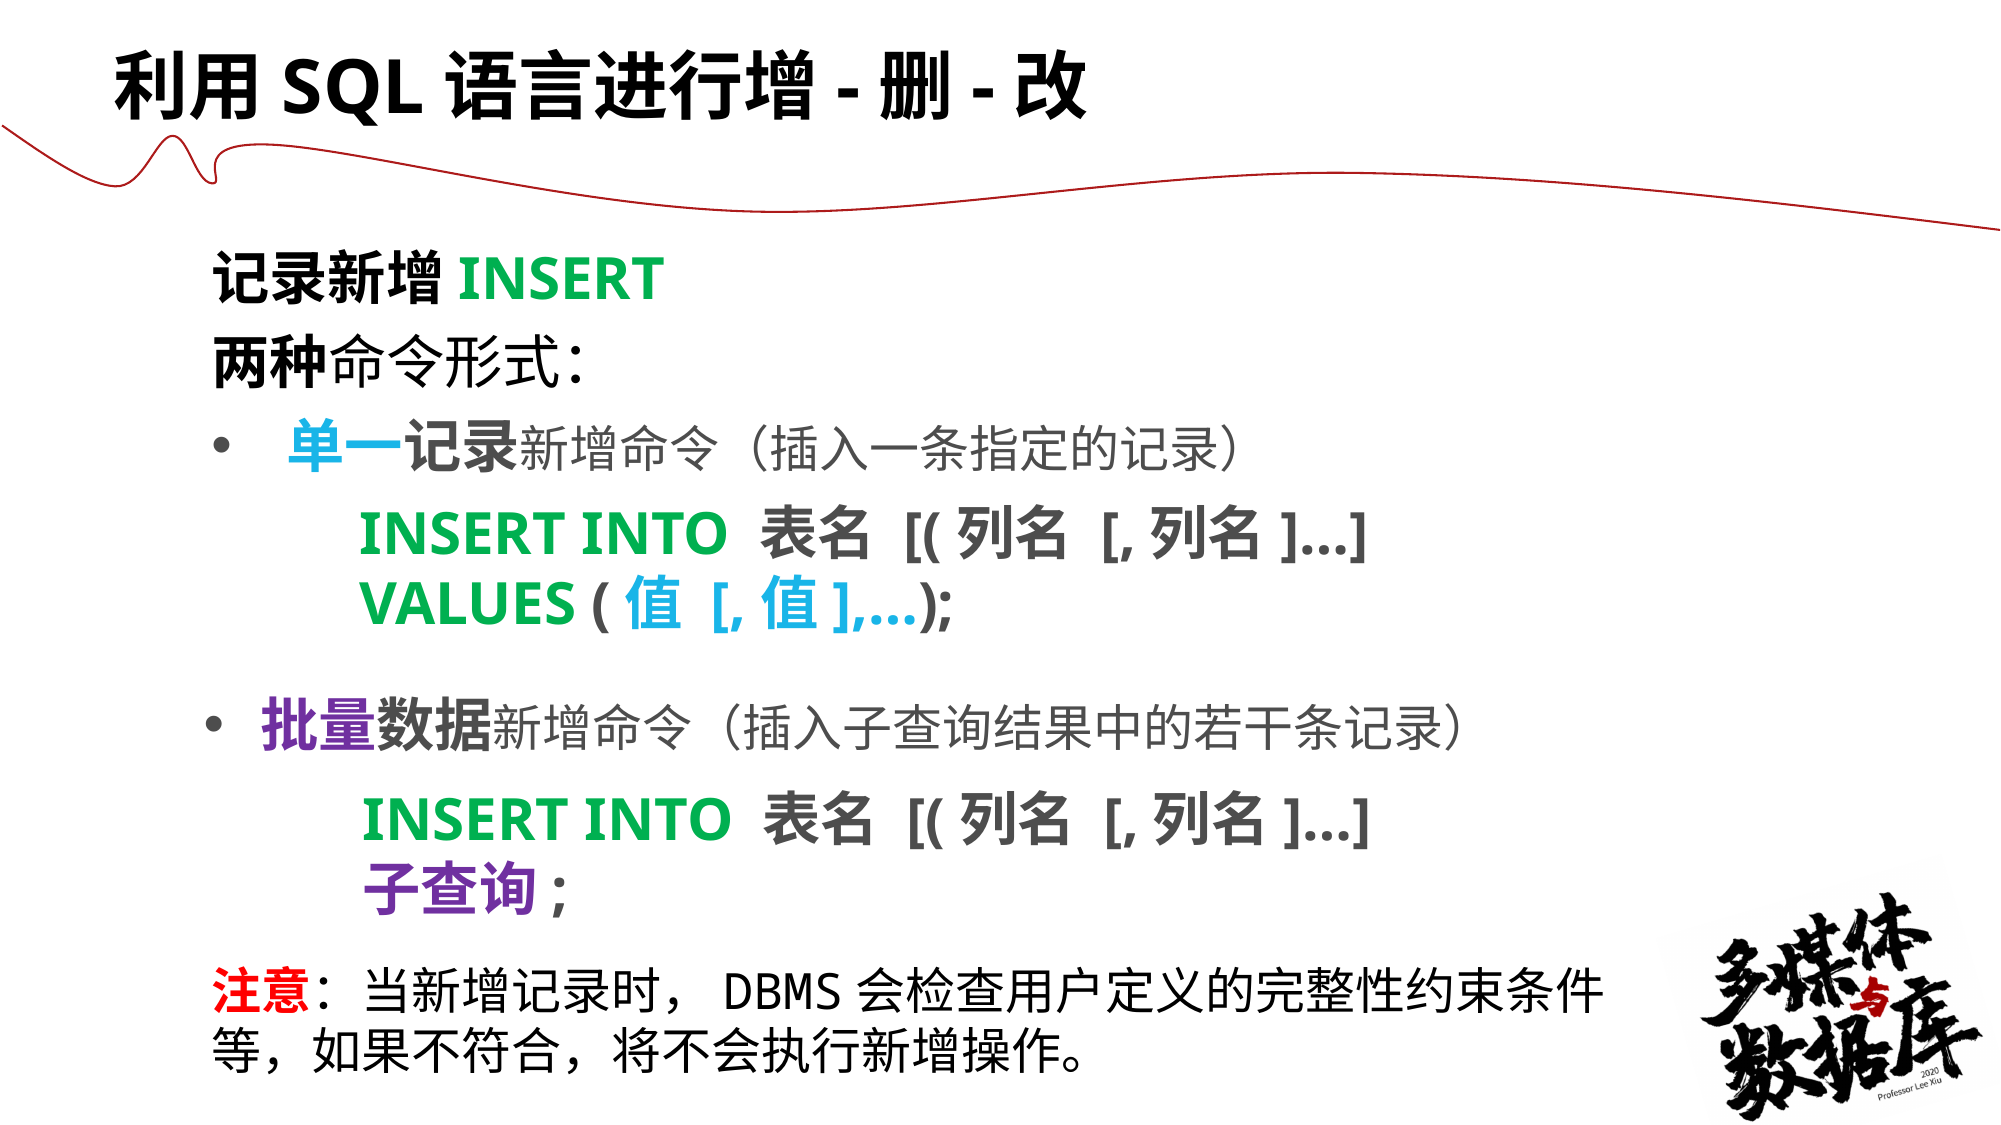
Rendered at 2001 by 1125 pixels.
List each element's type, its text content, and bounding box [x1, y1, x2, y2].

text_box 批量数据新增命令（插入子查询结果中的若干条记录） [188, 680, 1520, 775]
text_box 利用SQL语言进行增-删-改 [99, 31, 1104, 136]
text_box 注意：当新增记录时，DBMS会检查用户定义的完整性约束条件等，如果不符合，将不会执行新增操作。 [196, 952, 1627, 1087]
text_box 记录新增INSERT 两种命令形式： 单一记录新增命令（插入一条指定的记录） [196, 219, 1575, 487]
text_box INSERT INTO 表名 [(列名 [,列名]…] 子查询; [347, 775, 1387, 930]
text_box INSERT INTO 表名 [(列名 [,列名]…] VALUES (值 [,值],…); [344, 488, 1384, 644]
picture [1656, 854, 2001, 1125]
